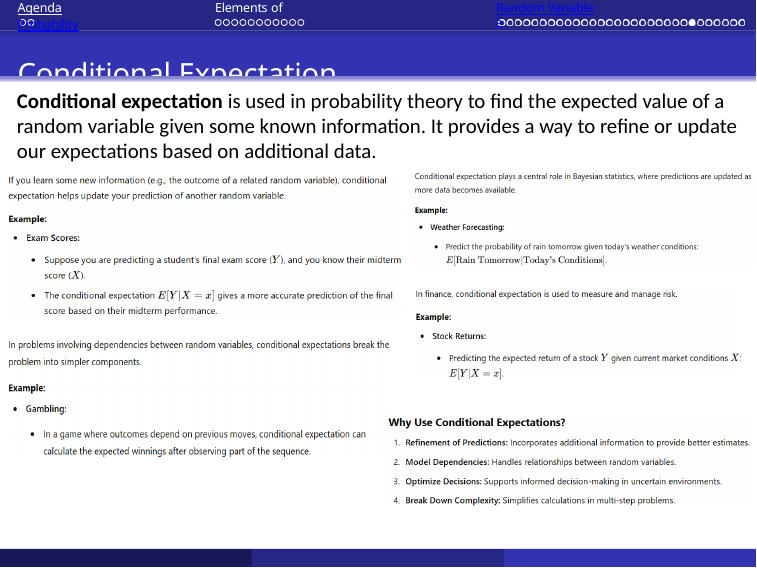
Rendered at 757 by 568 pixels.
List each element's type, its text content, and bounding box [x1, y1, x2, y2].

picture [413, 171, 755, 268]
text_box Conditional expectation is used in probability theory to find the expected value of a random variable given some known information. It provides a way to refine or update our expectations based on additional data. [2, 89, 757, 170]
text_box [0, 548, 757, 568]
picture [413, 288, 741, 381]
picture [5, 173, 404, 322]
picture [5, 337, 751, 508]
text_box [0, 30, 757, 75]
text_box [0, 0, 757, 29]
picture [0, 75, 757, 82]
